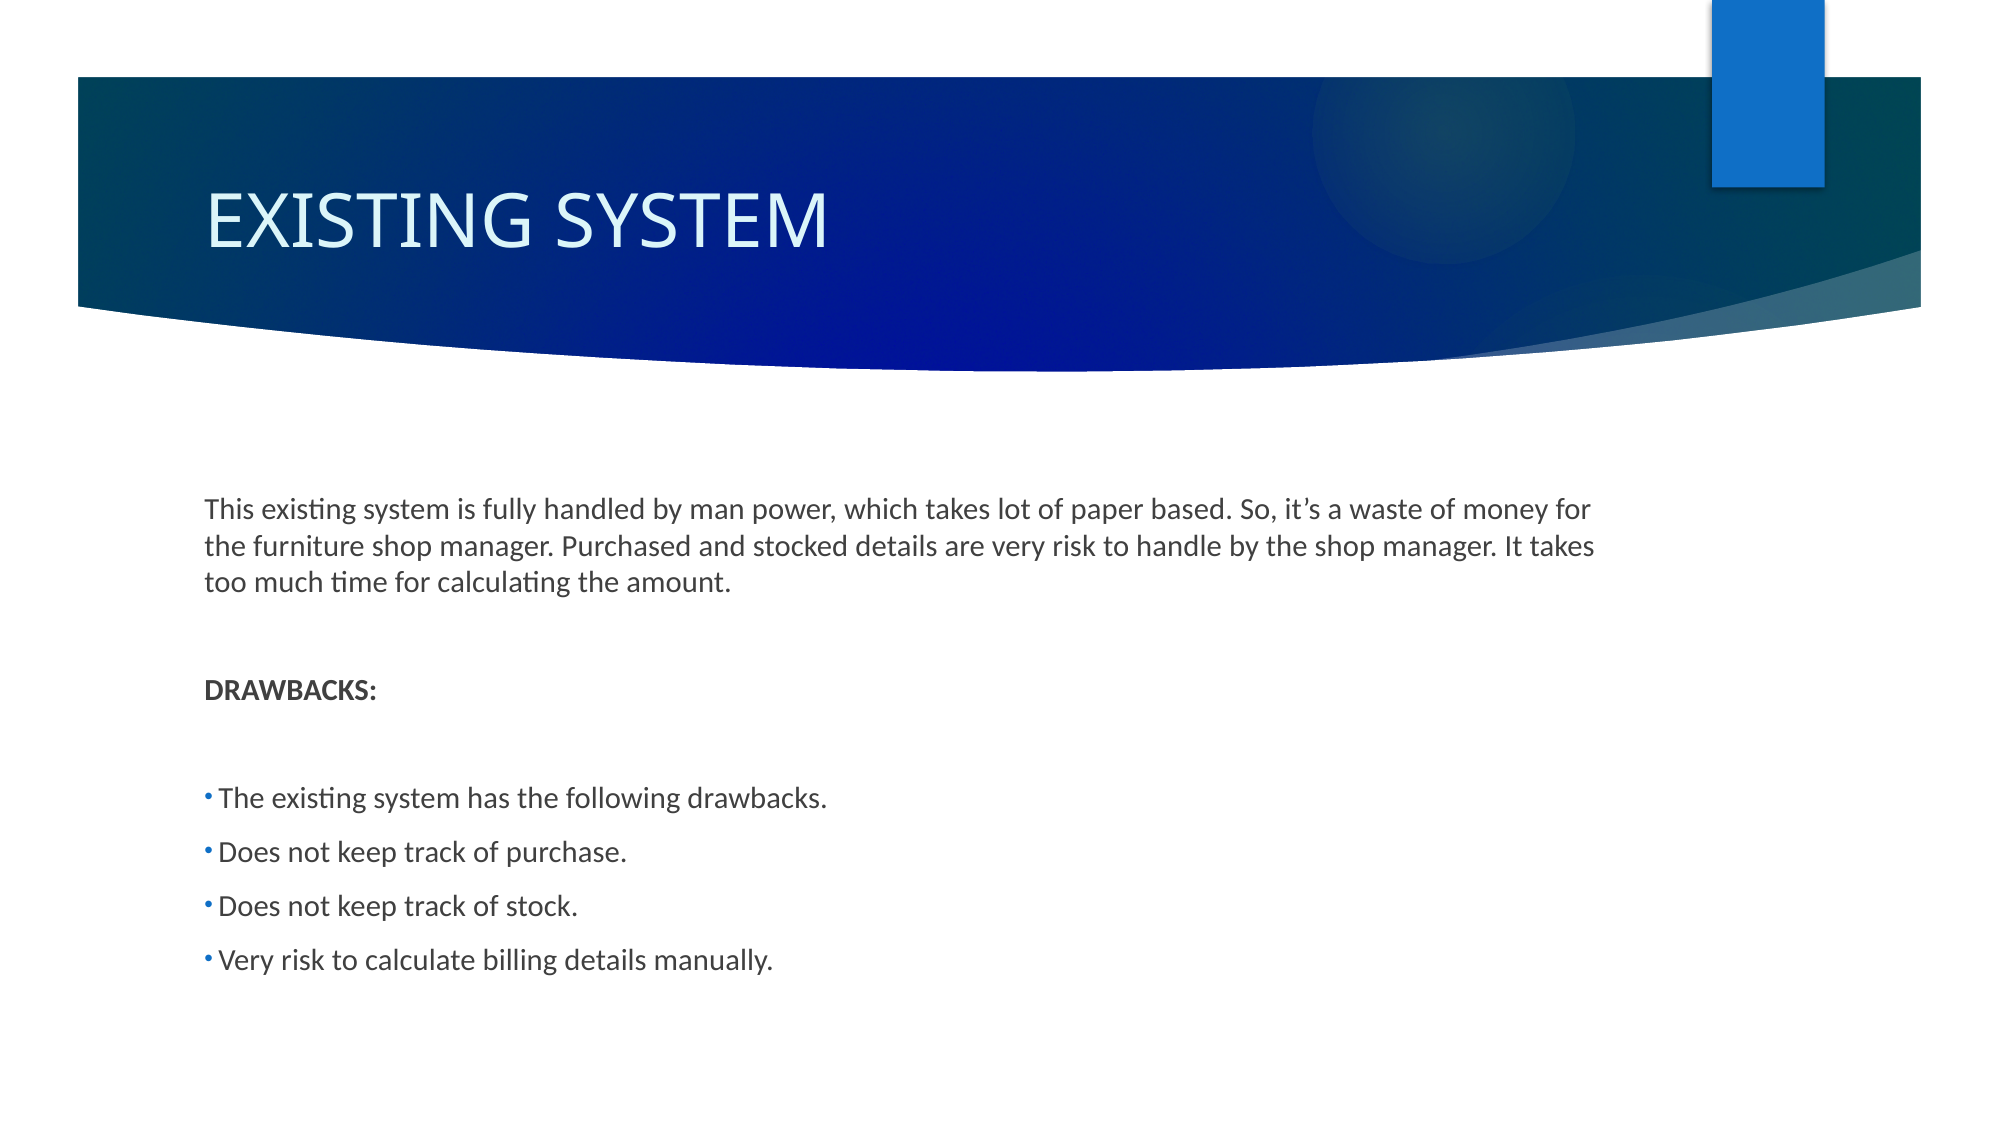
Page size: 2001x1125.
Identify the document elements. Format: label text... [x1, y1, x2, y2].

list This existing system is fully handled by man power, which takes lot of paper based. So, it’s a waste of money for the furniture shop manager. Purchased and stocked details are very risk to handle by the shop manager. It takes too much time for calculating the amount. DRAWBACKS: The existing system has the following drawbacks. Does not keep track of purchase. Does not keep track of stock. Very risk to calculate billing details manually. [189, 427, 1638, 988]
title EXISTING SYSTEM [189, 159, 1627, 276]
